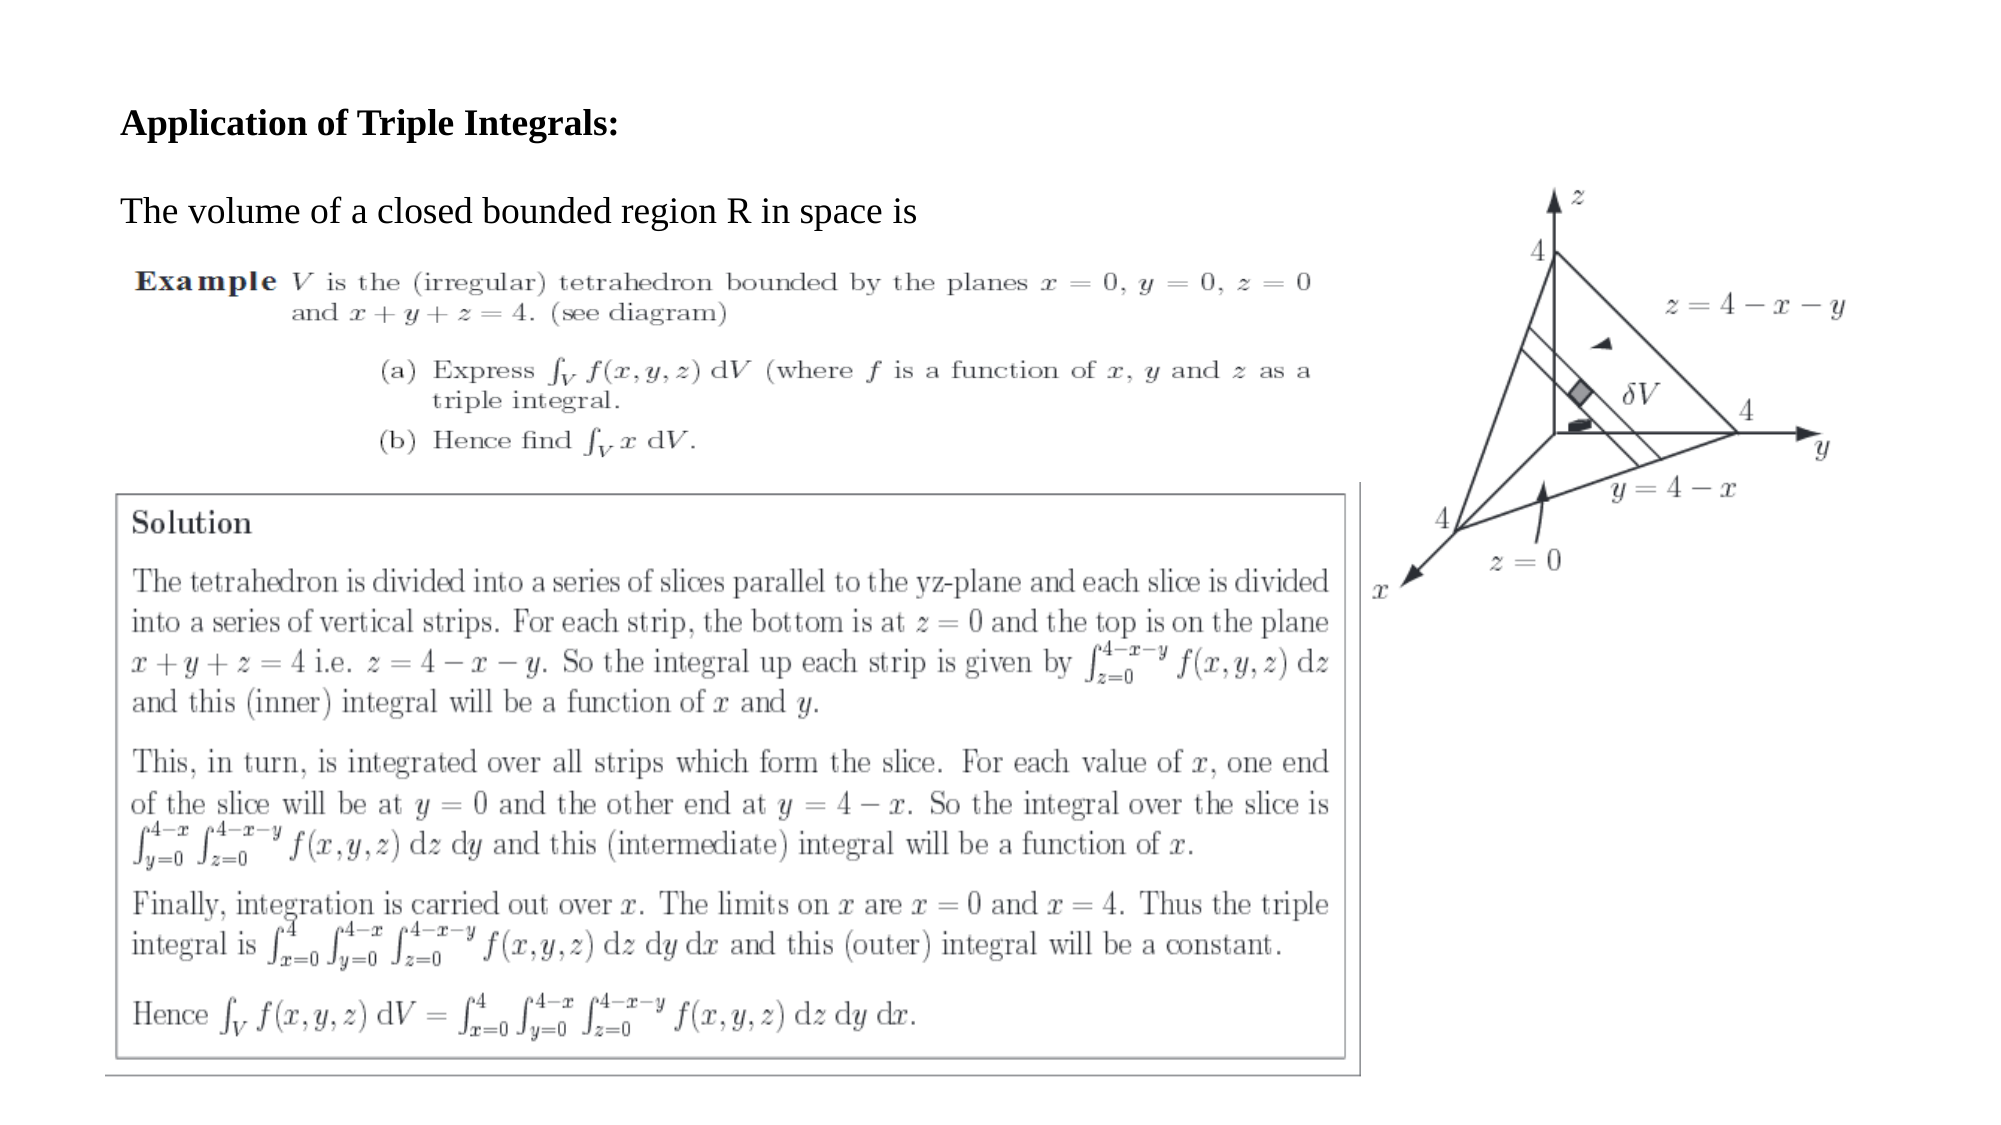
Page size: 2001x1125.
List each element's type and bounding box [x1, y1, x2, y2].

picture [105, 167, 1871, 1080]
